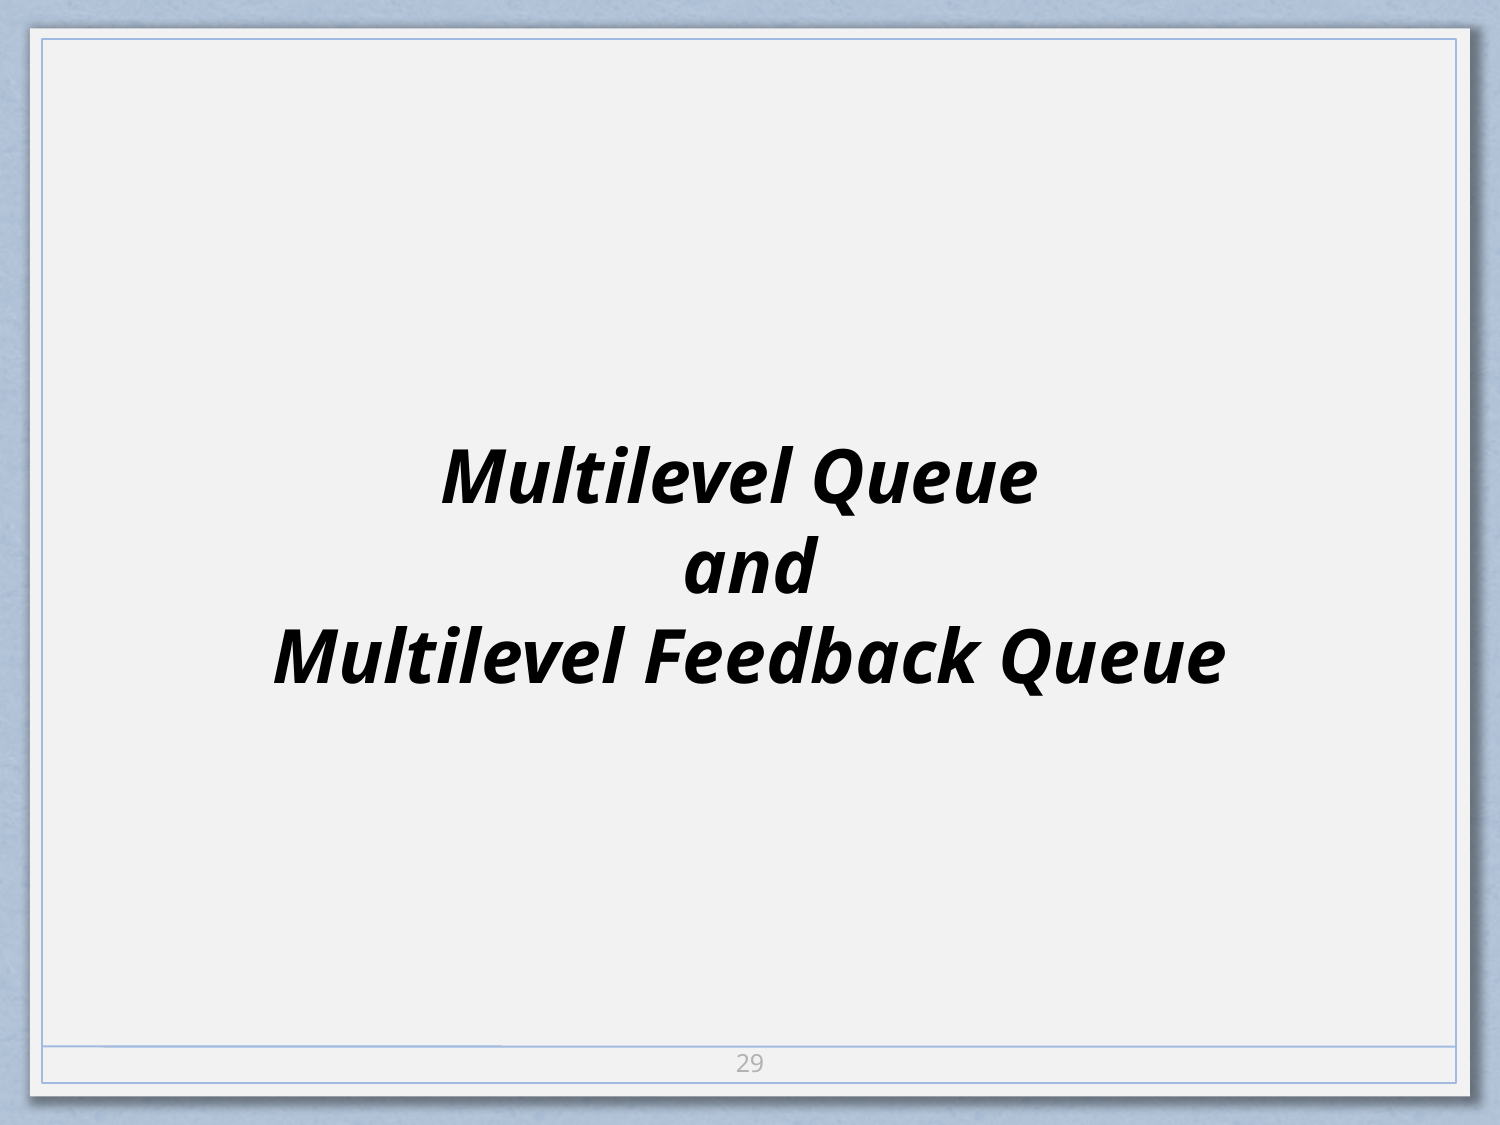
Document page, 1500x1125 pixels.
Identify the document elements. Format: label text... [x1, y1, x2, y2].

slide_number 28 [687, 1042, 813, 1088]
title Multilevel Queue and Multilevel Feedback Queue [147, 419, 1353, 706]
